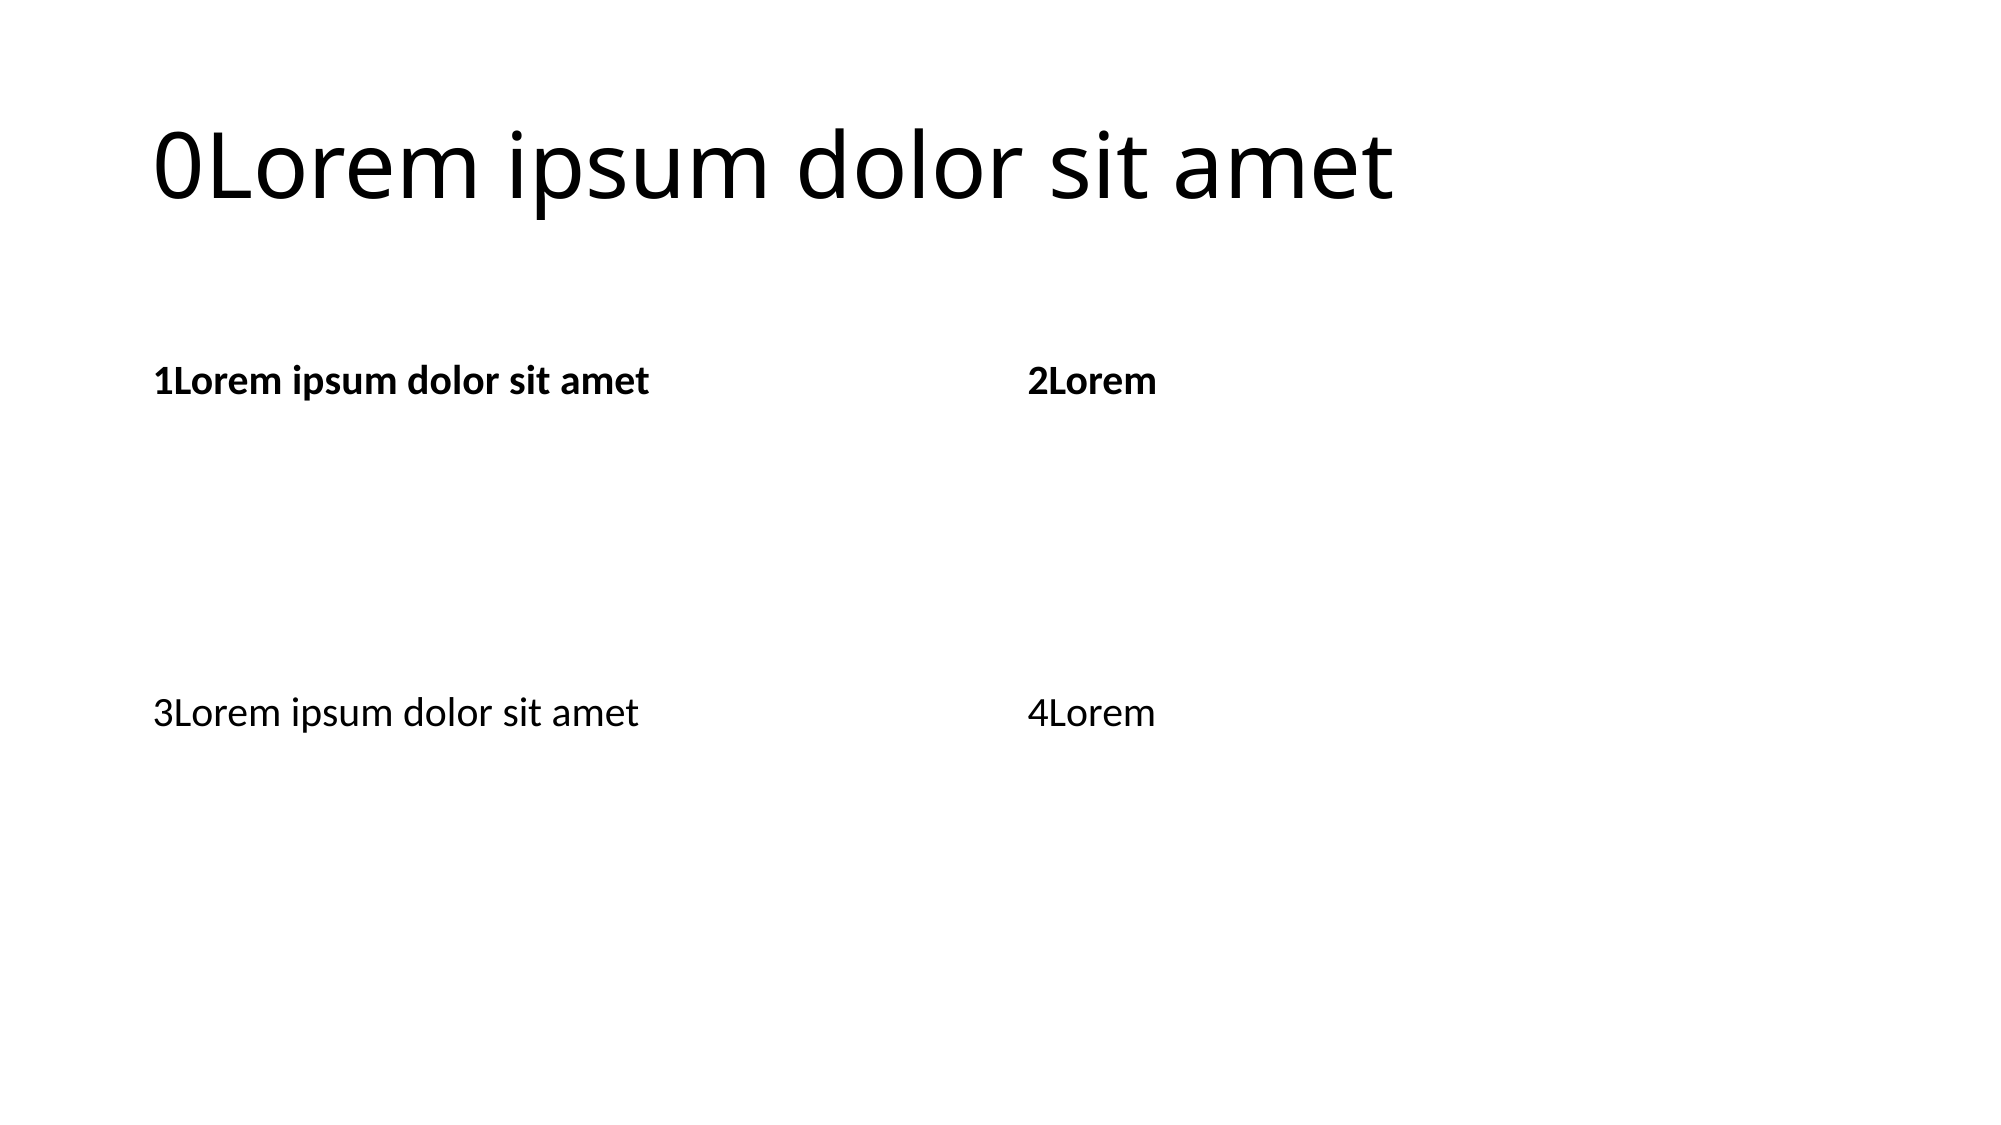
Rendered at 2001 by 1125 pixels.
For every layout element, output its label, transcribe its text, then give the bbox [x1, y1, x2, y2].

list 1Lorem ipsum dolor sit amet [137, 275, 984, 410]
list 3Lorem ipsum dolor sit amet [137, 410, 984, 1016]
list 2Lorem [1012, 275, 1863, 410]
list 4Lorem [1012, 410, 1863, 1016]
title 0Lorem ipsum dolor sit amet [137, 59, 1863, 278]
